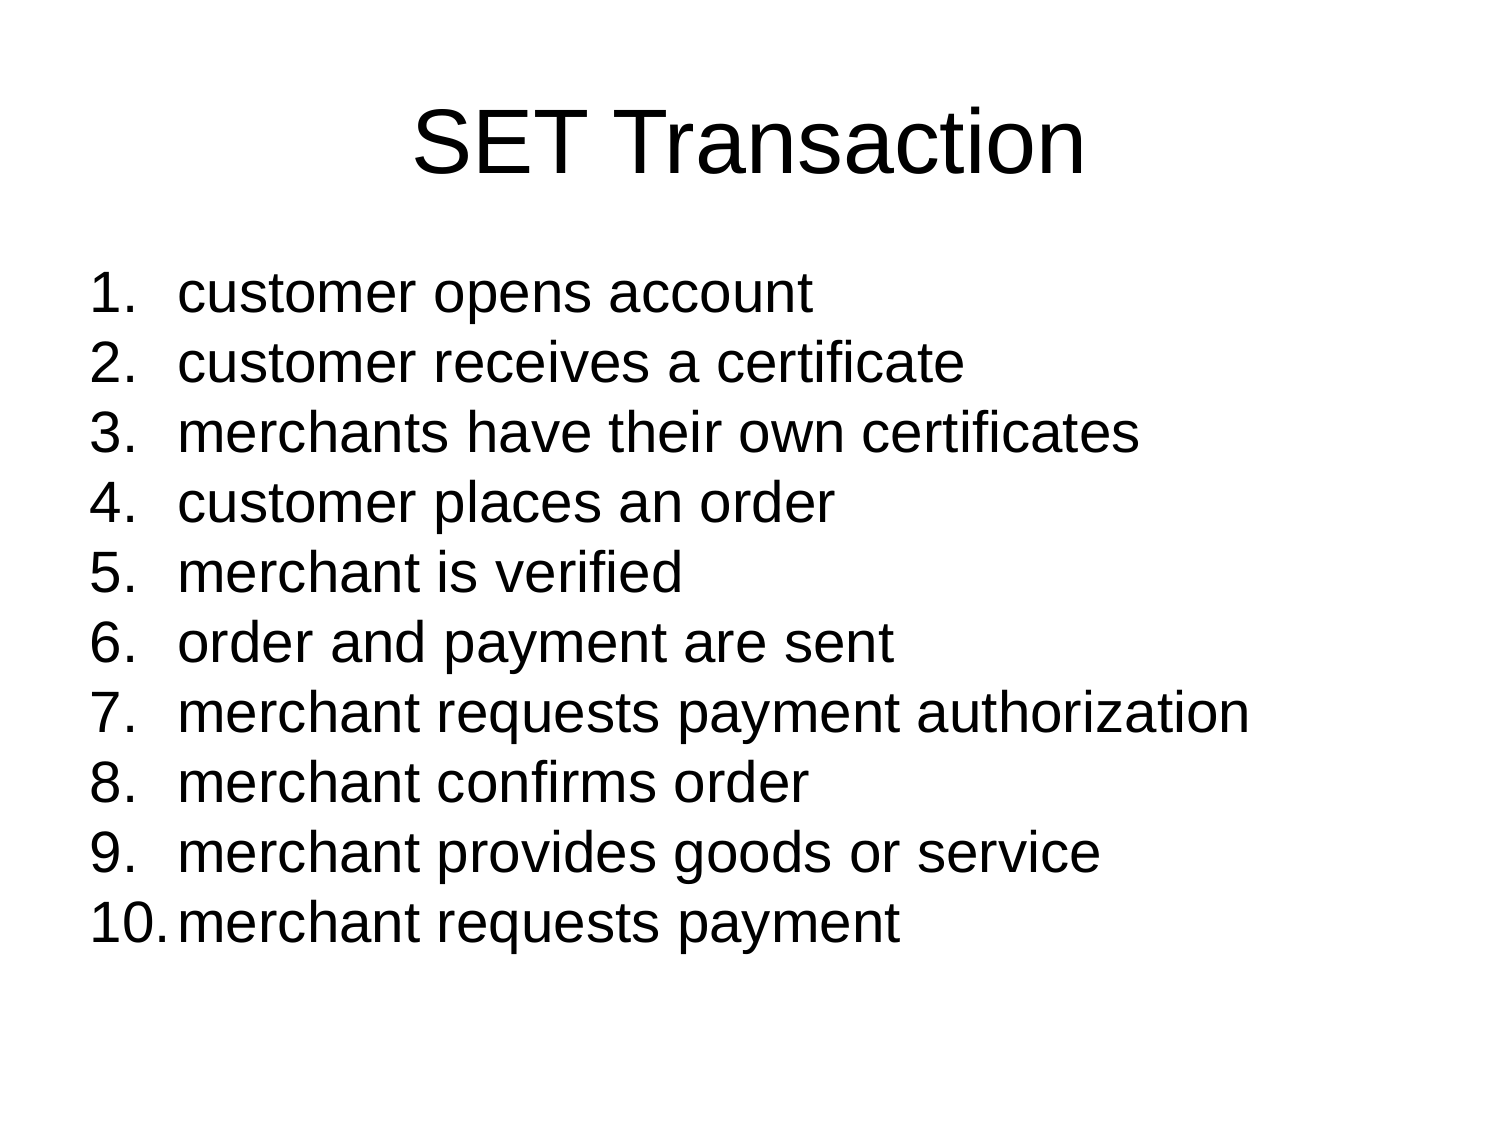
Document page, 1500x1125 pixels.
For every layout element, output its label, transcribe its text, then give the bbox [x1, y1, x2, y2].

title SET Transaction [409, 79, 1161, 252]
text_box customer opens account customer receives a certificate merchants have their own certificates customer places an order merchant is verified order and payment are sent merchant requests payment authorization merchant confirms order merchant provides goods or service merchant requests payment [87, 252, 1255, 955]
